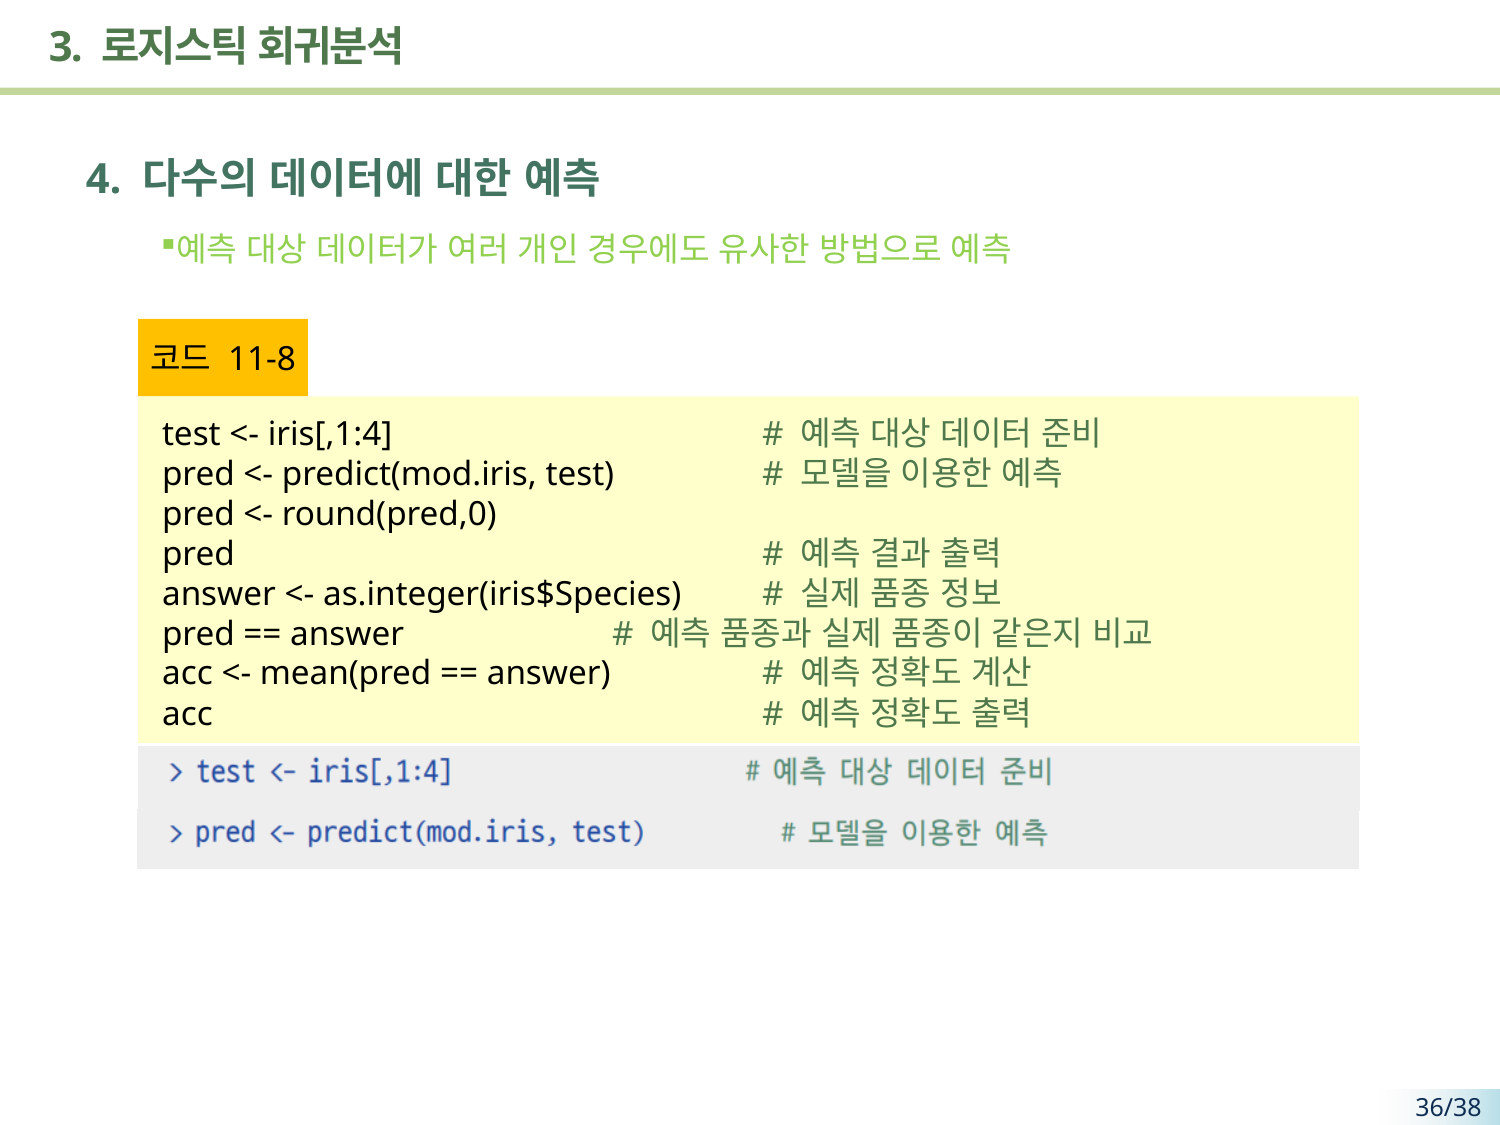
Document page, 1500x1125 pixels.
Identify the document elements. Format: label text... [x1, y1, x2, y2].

picture [137, 746, 1360, 870]
list 4. 다수의 데이터에 대한 예측 예측 대상 데이터가 여러 개인 경우에도 유사한 방법으로 예측 [70, 119, 1474, 1050]
text_box [136, 394, 1361, 745]
text_box [136, 385, 310, 394]
text_box [136, 317, 310, 329]
title 3. 로지스틱 회귀분석 [34, 6, 1312, 84]
text_box test <- iris[,1:4] # 예측 대상 데이터 준비 pred <- predict(mod.iris, test) # 모델을 이용한 예측 pred <- round(pred,0) pred # 예측 결과 출력 answer <- as.integer(iris$Species) # 실제 품종 정보 pred == answer # 예측 품종과 실제 품종이 같은지 비교 acc <- mean(pred == answer) # 예측 정확도 계산 acc # 예측 정확도 출력 [147, 404, 1334, 739]
text_box 코드 11-8 [135, 329, 311, 385]
